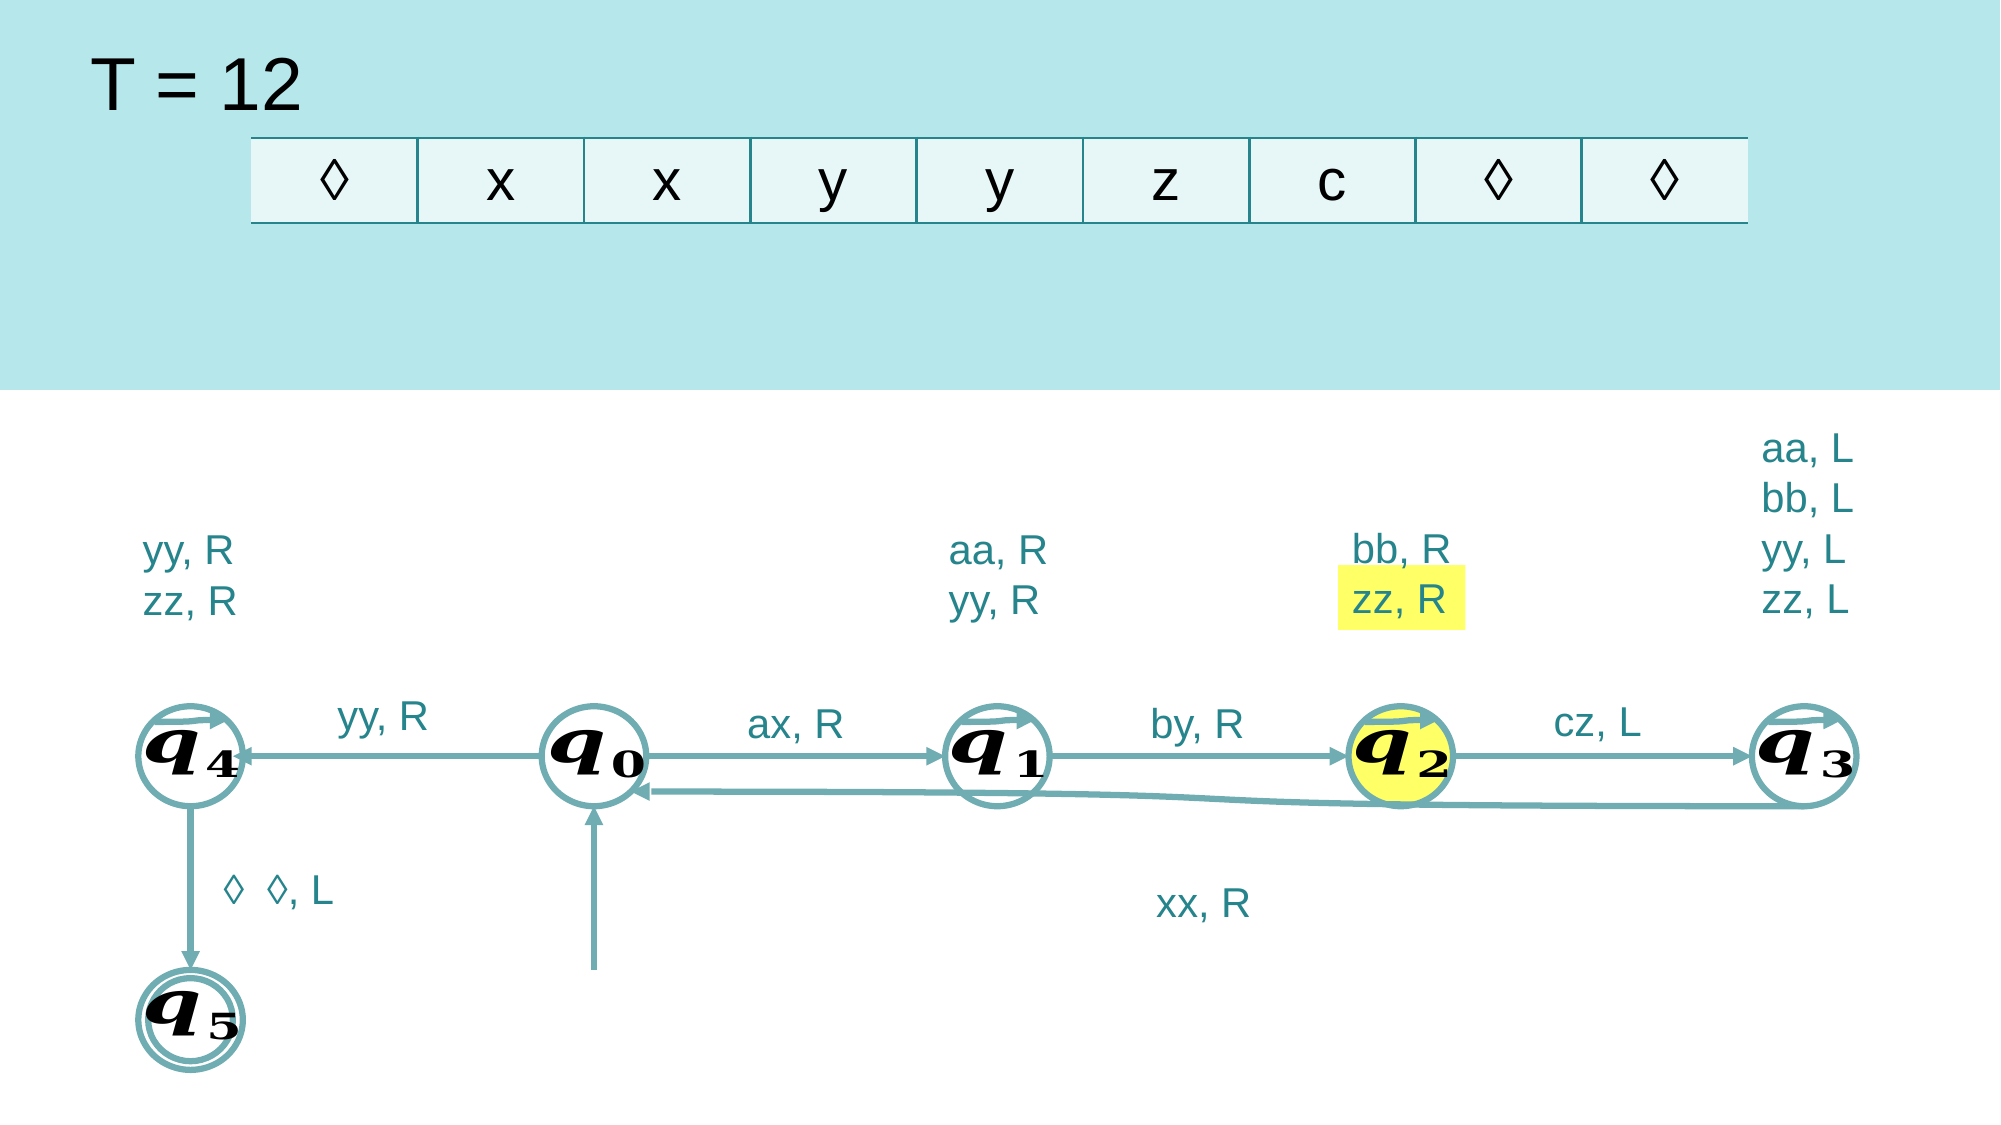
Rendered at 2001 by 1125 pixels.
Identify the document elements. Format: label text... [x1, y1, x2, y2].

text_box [109, 413, 1891, 1070]
text_box T = 12 [75, 37, 329, 136]
table_header x [585, 139, 749, 222]
text_box [0, 0, 2000, 391]
table_header c [1251, 139, 1414, 222]
table_header y [918, 139, 1082, 222]
table_header ◊ [1417, 139, 1580, 222]
table_header x [419, 139, 583, 222]
table_header ◊ [251, 139, 416, 222]
table_header y [752, 139, 915, 222]
table_header ◊ [1583, 139, 1748, 222]
table_header z [1084, 139, 1248, 222]
